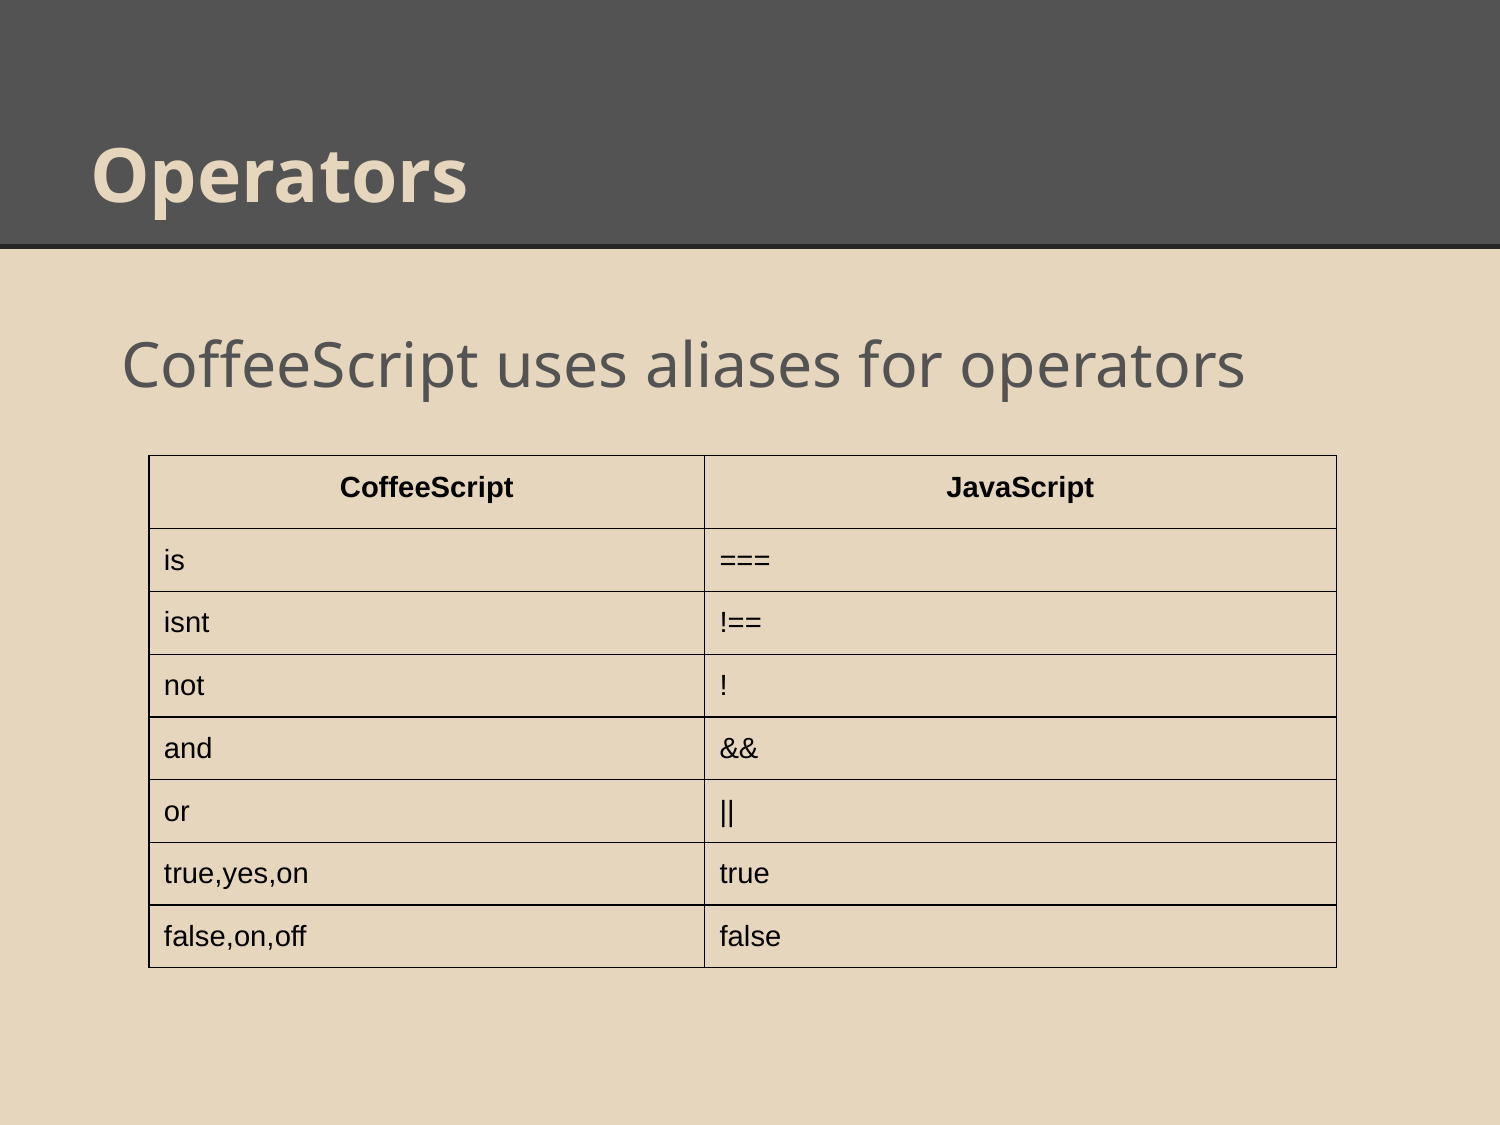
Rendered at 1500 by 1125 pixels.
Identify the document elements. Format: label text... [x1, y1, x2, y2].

list CoffeeScript uses aliases for operators [75, 310, 1425, 1125]
table_header JavaScript [705, 456, 1336, 528]
title Operators [75, 45, 1425, 233]
table_cell false [705, 906, 1336, 967]
table_cell || [705, 780, 1336, 842]
table_cell ! [705, 655, 1336, 716]
table_cell true,yes,on [150, 843, 704, 904]
table_cell true [705, 843, 1336, 904]
table_cell is [150, 529, 704, 591]
table_cell and [150, 718, 704, 779]
table_cell !== [705, 592, 1336, 654]
table_header CoffeeScript [150, 456, 704, 528]
table_cell or [150, 780, 704, 842]
table_cell isnt [150, 592, 704, 654]
table_cell false,on,off [150, 906, 704, 967]
table_cell not [150, 655, 704, 716]
table_cell === [705, 529, 1336, 591]
table_cell && [705, 718, 1336, 779]
